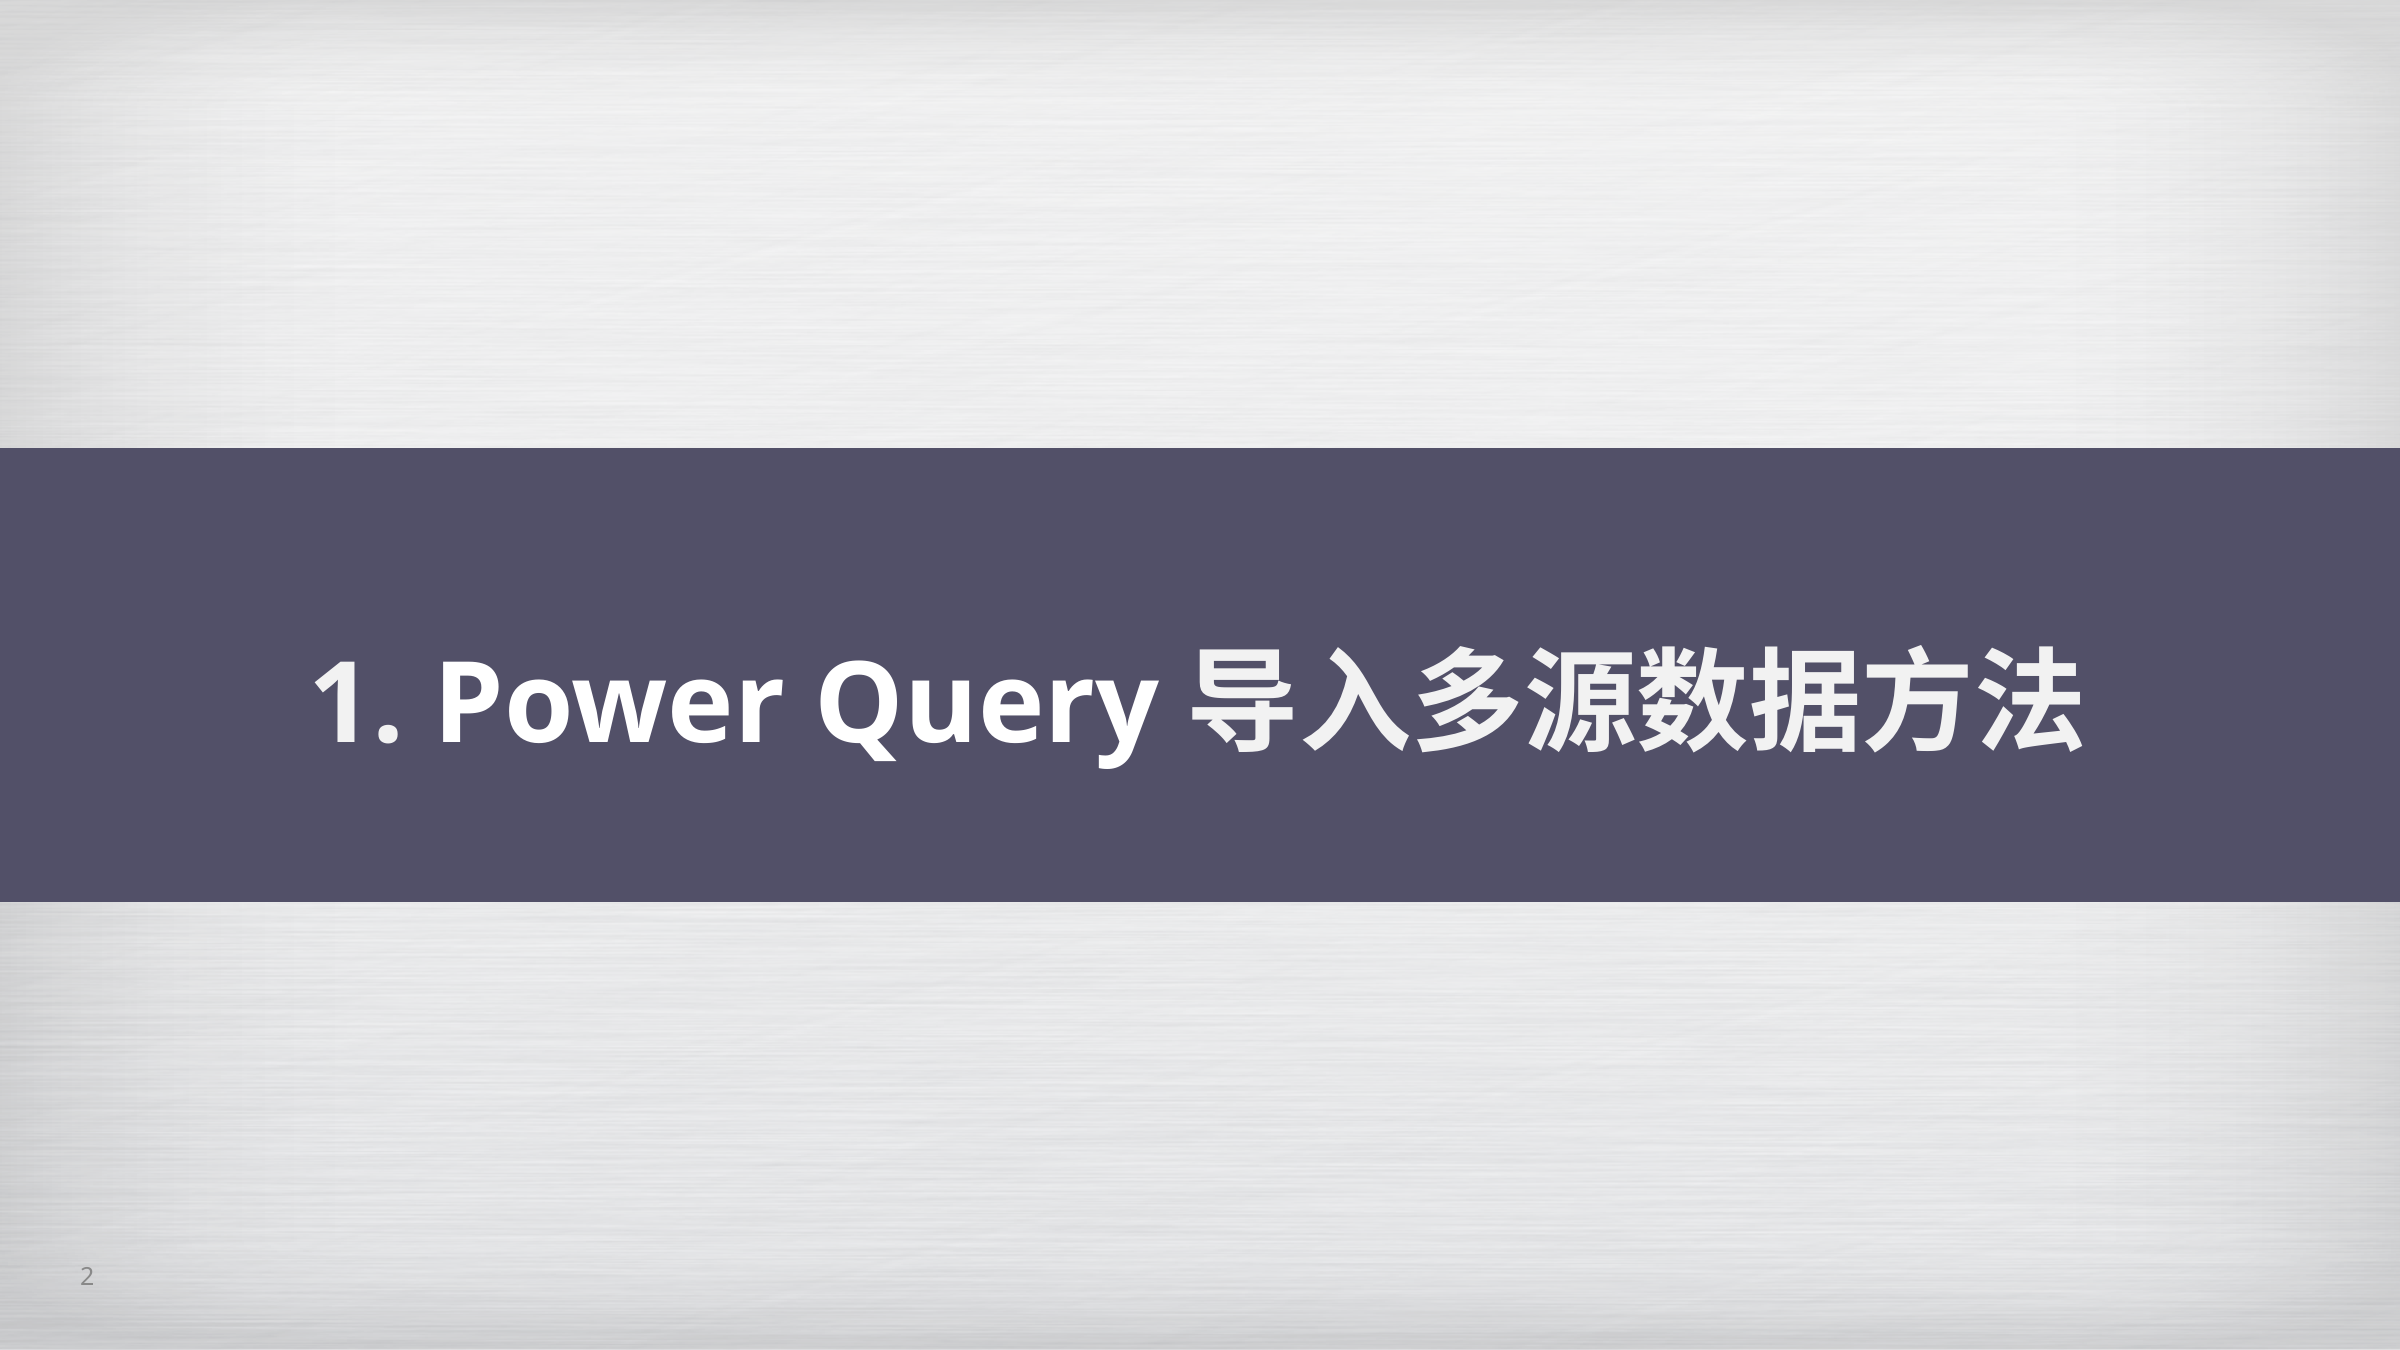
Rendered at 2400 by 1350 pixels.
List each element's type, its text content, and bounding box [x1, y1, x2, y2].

picture [0, 0, 2400, 448]
title 1. Power Query导入多源数据方法 [119, 486, 2275, 876]
picture [0, 902, 2400, 1350]
text_box [0, 448, 2400, 902]
